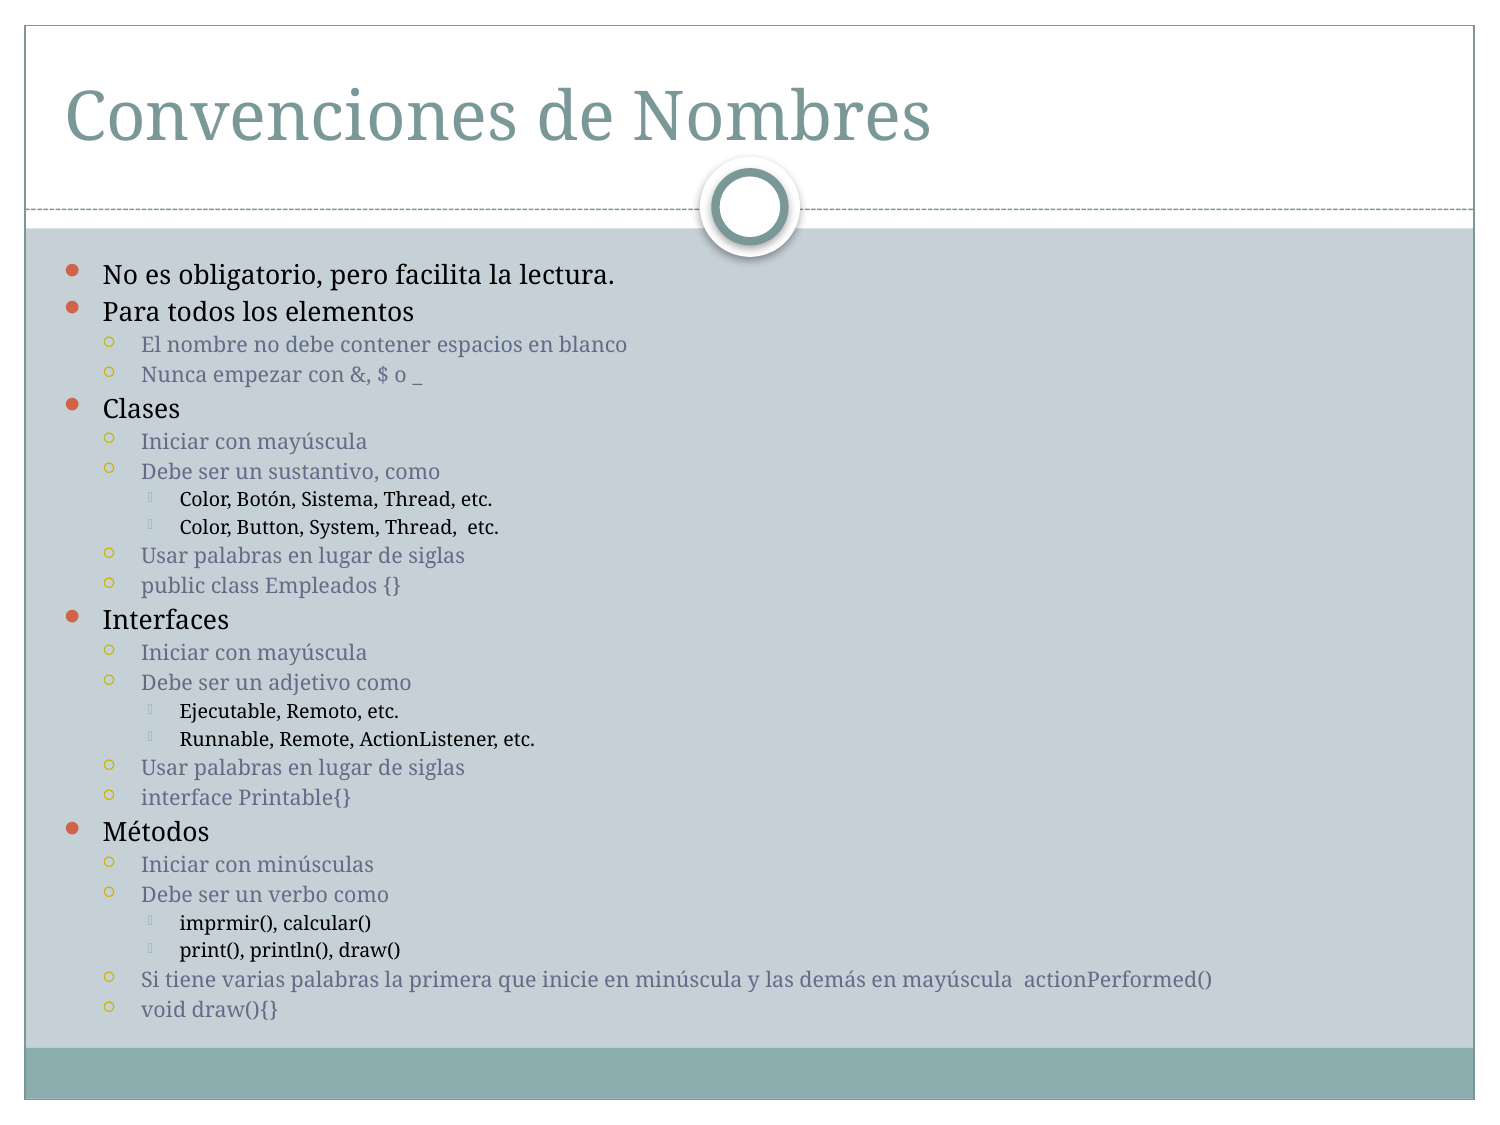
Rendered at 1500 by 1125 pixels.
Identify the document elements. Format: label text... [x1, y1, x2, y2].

title Convenciones de Nombres [49, 37, 1450, 162]
list No es obligatorio, pero facilita la lectura. Para todos los elementos El nombre no debe contener espacios en blanco Nunca empezar con &, $ o _ Clases Iniciar con mayúscula Debe ser un sustantivo, como Color, Botón, Sistema, Thread, etc. Color, Button, System, Thread, etc. Usar palabras en lugar de siglas public class Empleados {} Interfaces Iniciar con mayúscula Debe ser un adjetivo como Ejecutable, Remoto, etc. Runnable, Remote, ActionListener, etc. Usar palabras en lugar de siglas interface Printable{} Métodos Iniciar con minúsculas Debe ser un verbo como imprmir(), calcular() print(), println(), draw() Si tiene varias palabras la primera que inicie en minúscula y las demás en mayúscula actionPerformed() void draw(){} [49, 250, 1445, 1035]
